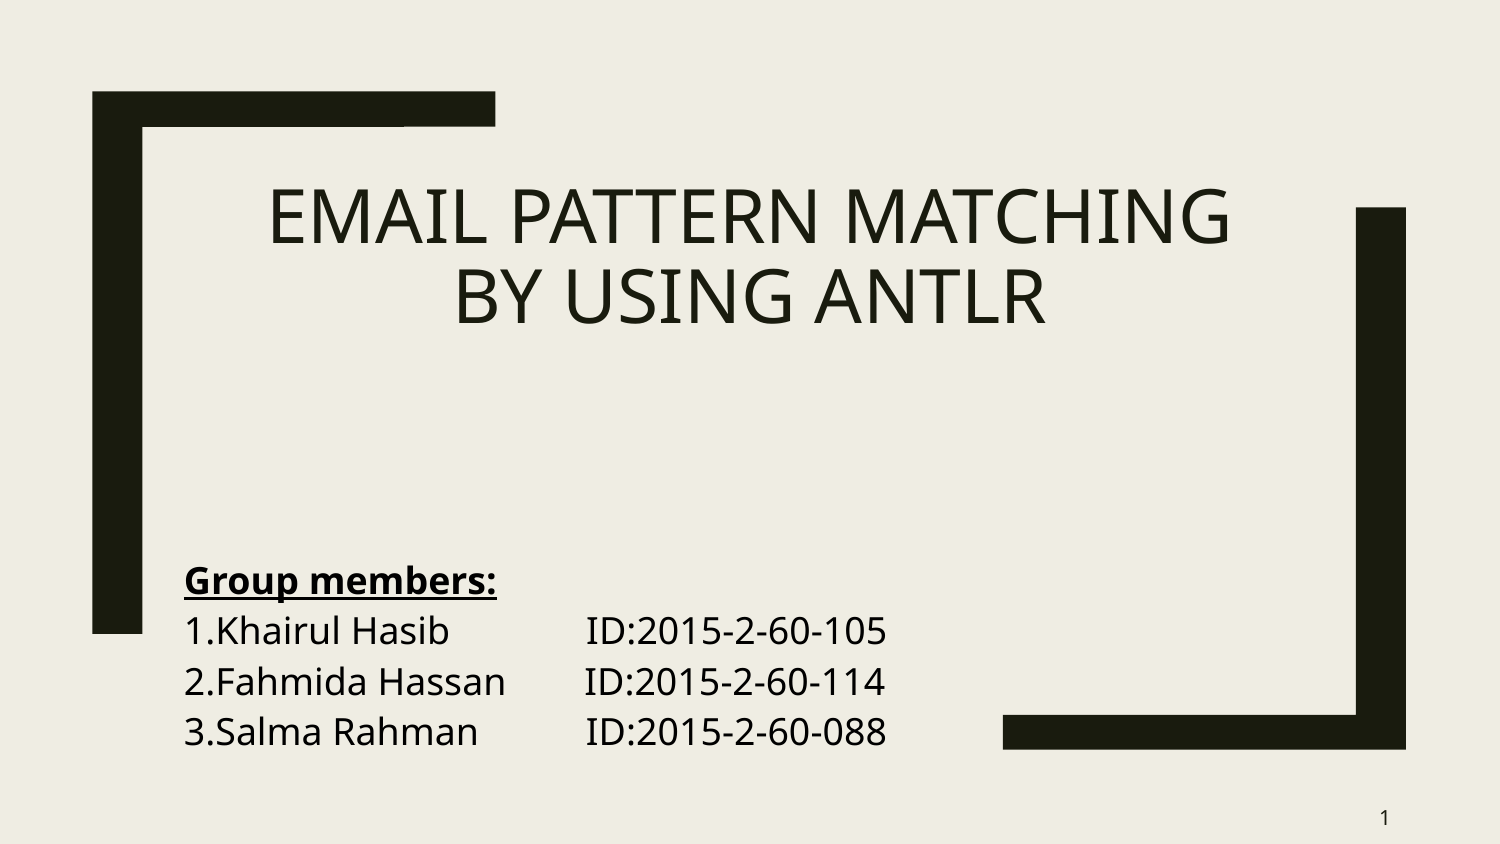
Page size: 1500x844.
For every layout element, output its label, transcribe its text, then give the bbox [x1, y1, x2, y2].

subtitle Group members: 1.Khairul Hasib ID:2015-2-60-105 2.Fahmida Hassan ID:2015-2-60-114 3.Salma Rahman ID:2015-2-60-088 [168, 543, 1307, 779]
title Email pattern matching by using antlr [225, 93, 1275, 347]
slide_number 1 [1209, 793, 1406, 844]
